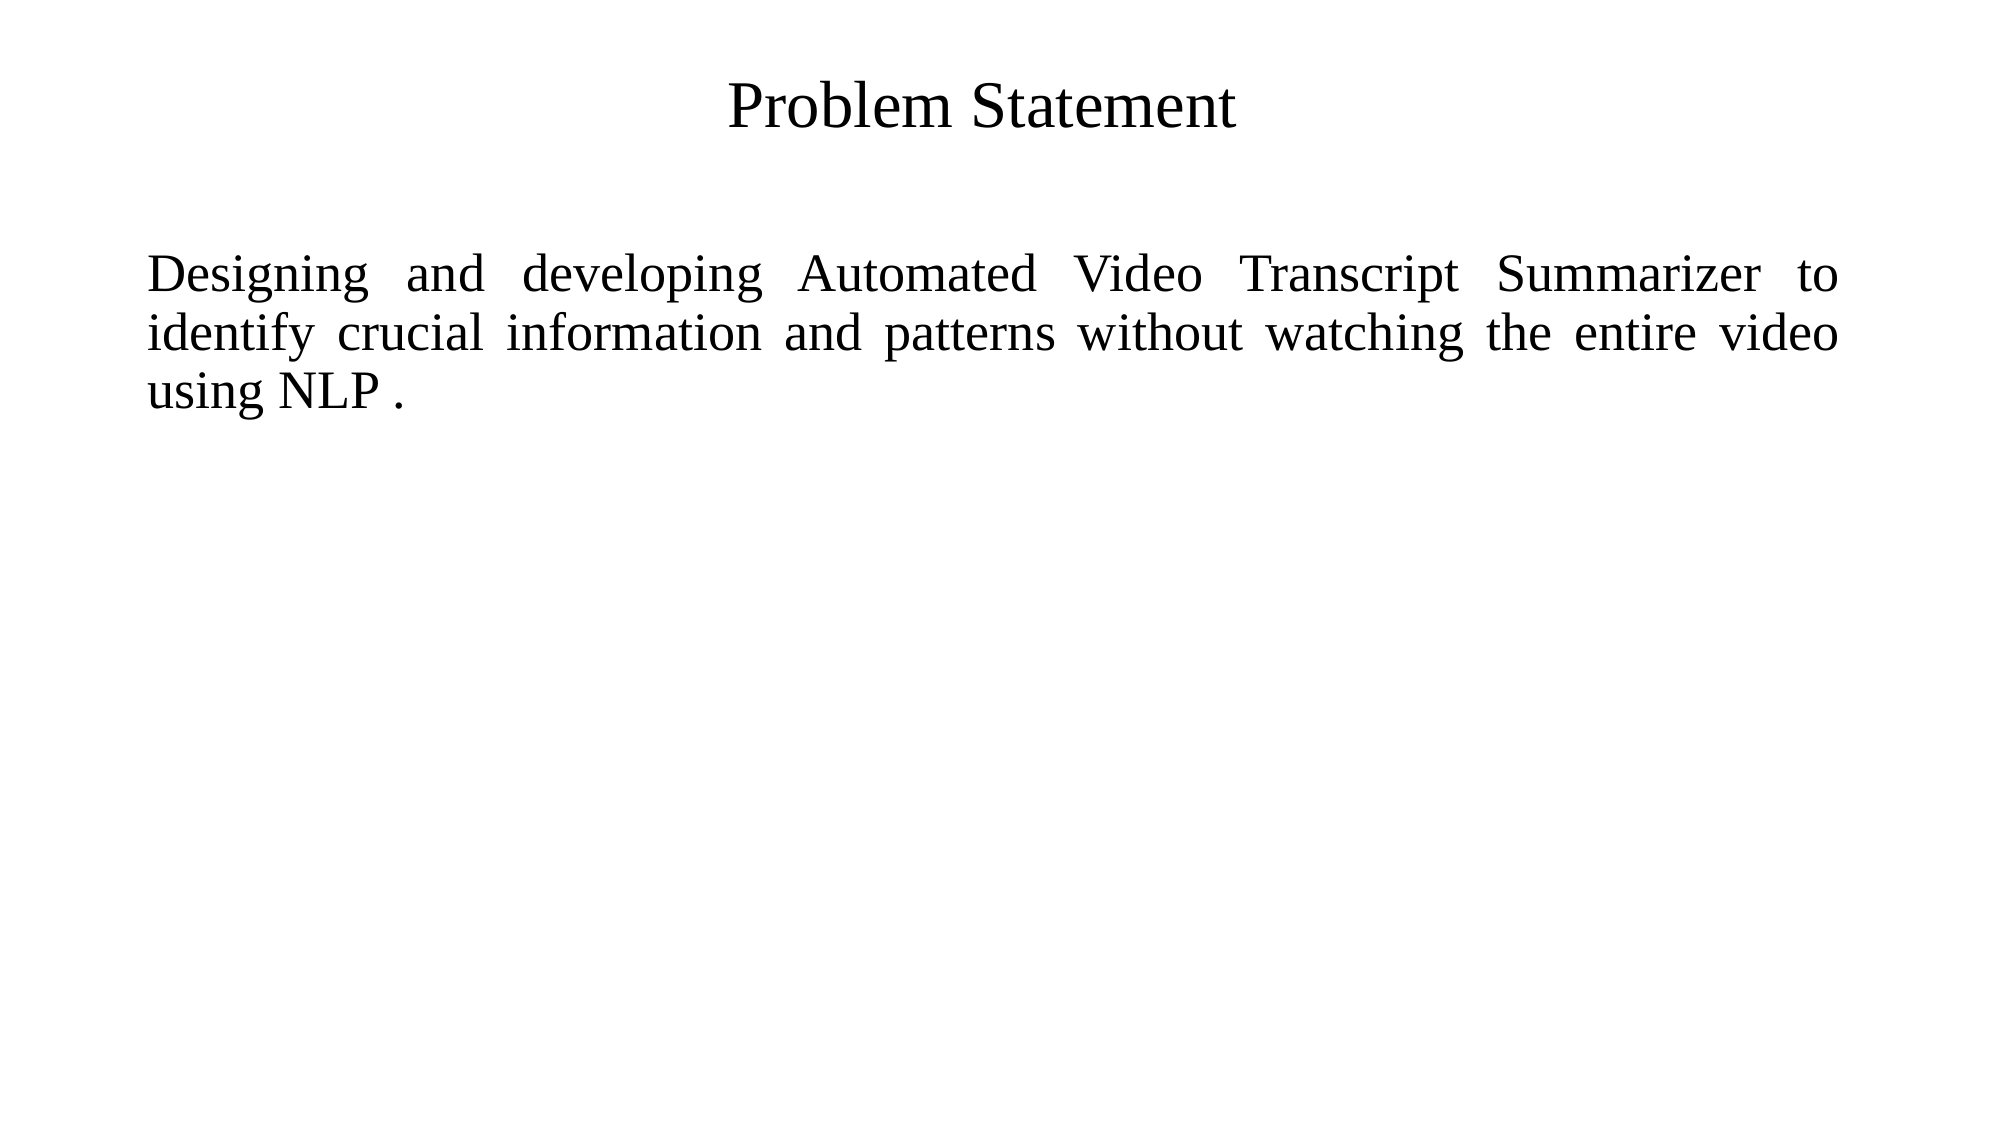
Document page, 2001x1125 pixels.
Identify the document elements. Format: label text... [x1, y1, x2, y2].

title Problem Statement [137, 51, 1863, 270]
list Designing and developing Automated Video Transcript Summarizer to identify crucial information and patterns without watching the entire video using NLP . [131, 237, 1857, 952]
